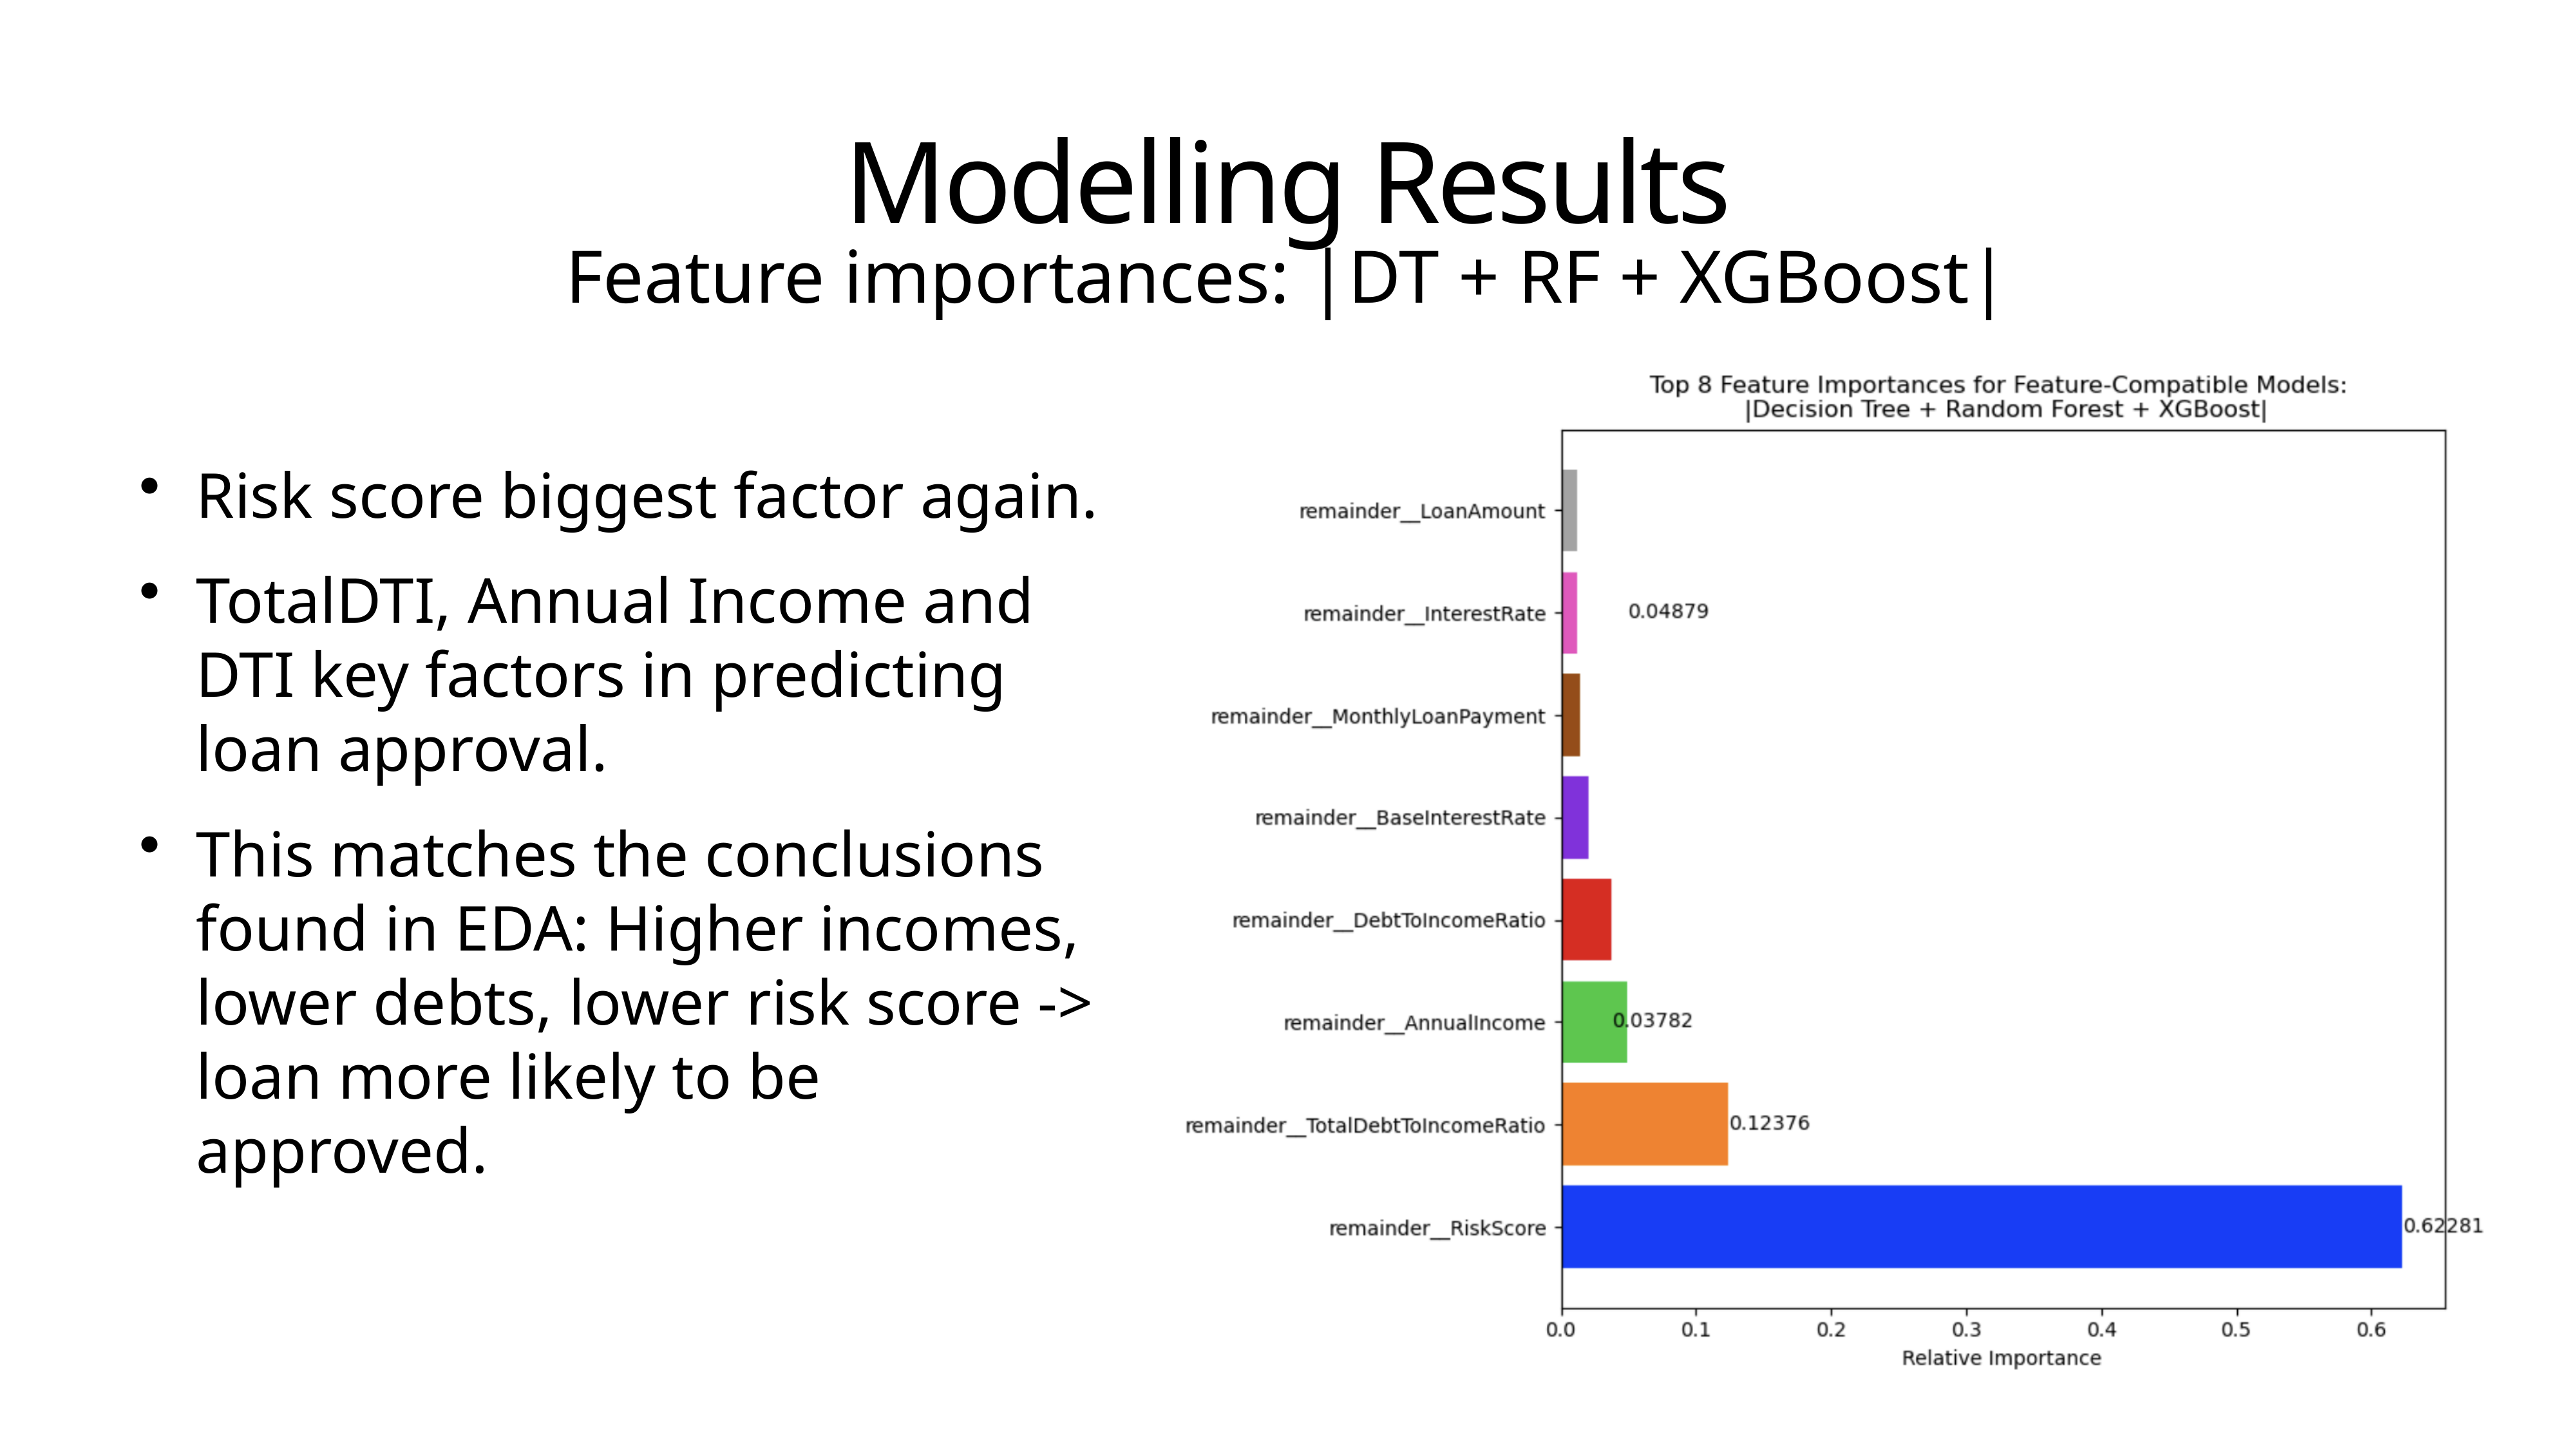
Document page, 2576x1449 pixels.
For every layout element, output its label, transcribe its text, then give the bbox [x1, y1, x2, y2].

title Modelling Results [133, 85, 2443, 225]
list Risk score biggest factor again. TotalDTI, Annual Income and DTI key factors in predicting loan approval. This matches the conclusions found in EDA: Higher incomes, lower debts, lower risk score -> loan more likely to be approved. [133, 450, 1106, 1342]
list Feature importances: |DT + RF + XGBoost| [133, 225, 2443, 334]
picture [1135, 358, 2495, 1390]
